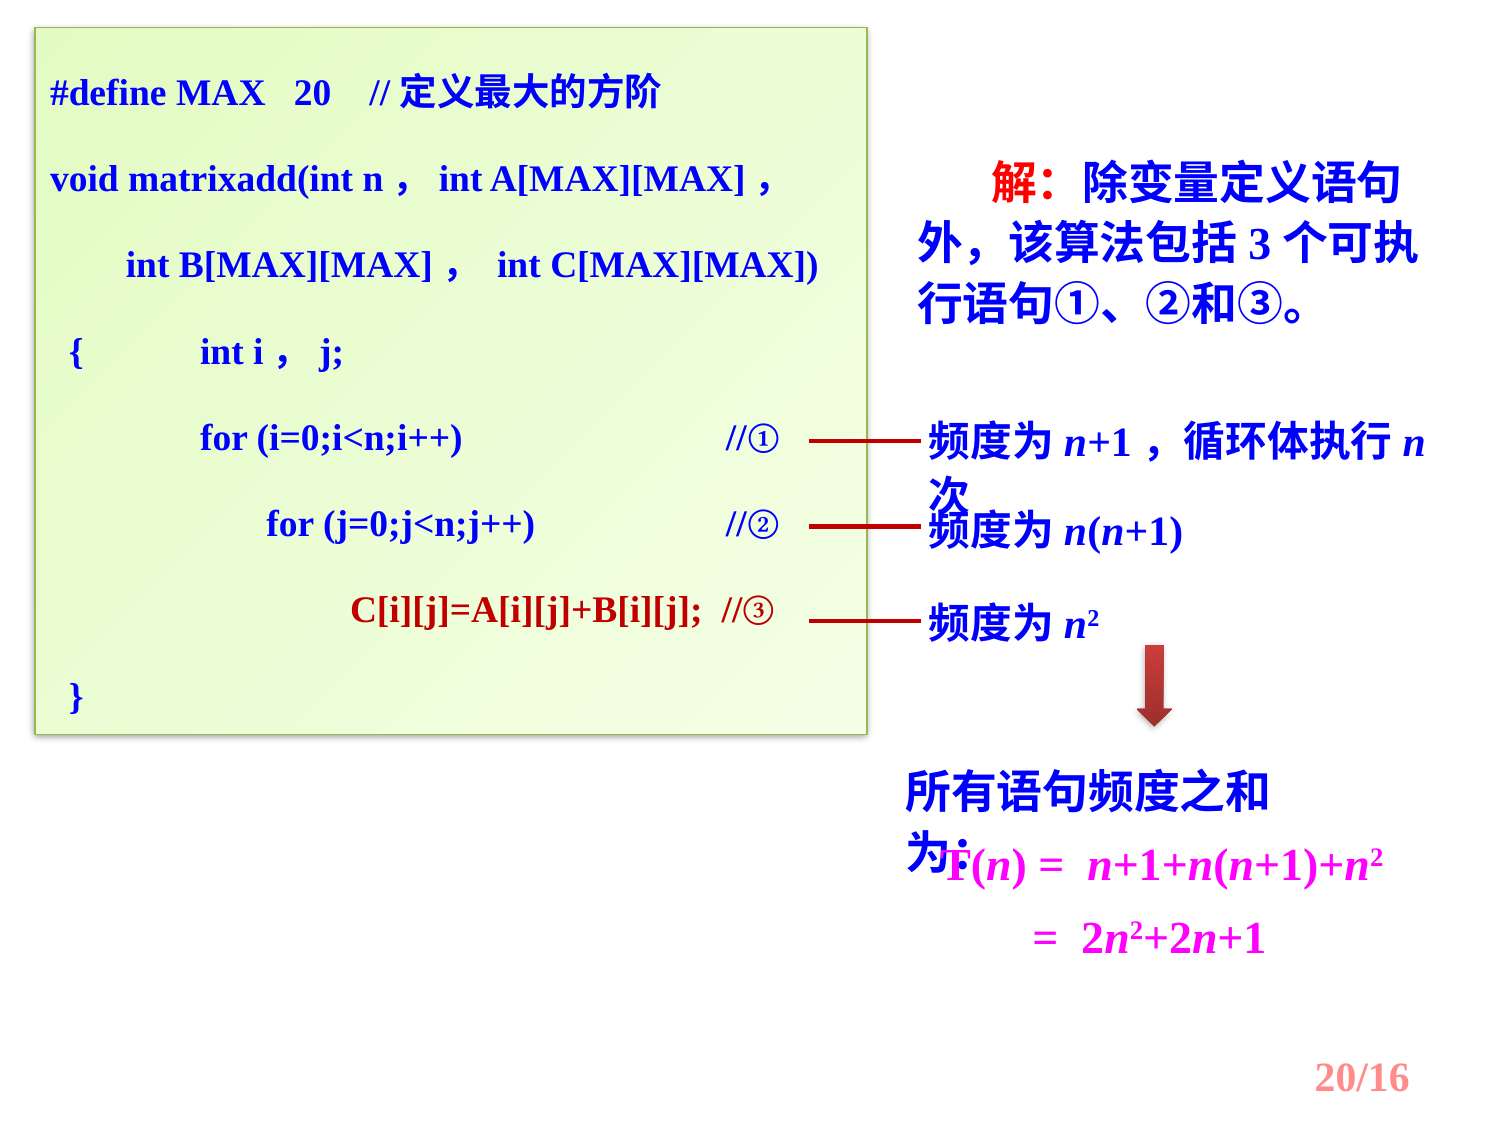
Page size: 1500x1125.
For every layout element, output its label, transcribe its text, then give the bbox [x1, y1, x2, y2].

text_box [890, 644, 1477, 977]
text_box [808, 490, 1255, 562]
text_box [808, 402, 1489, 474]
text_box 解：除变量定义语句外，该算法包括3个可执行语句①、②和③。 [902, 140, 1477, 337]
text_box #define MAX 20 //定义最大的方阶 void matrixadd(int n，int A[MAX][MAX]， int B[MAX][MAX]， int C[MAX][MAX]) { int i，j; for (i=0;i<n;i++) //① for (j=0;j<n;j++) //② C[i][j]=A[i][j]+B[i][j]; //③ } [34, 27, 868, 735]
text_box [808, 584, 1184, 656]
slide_number 20 [1074, 1042, 1425, 1103]
